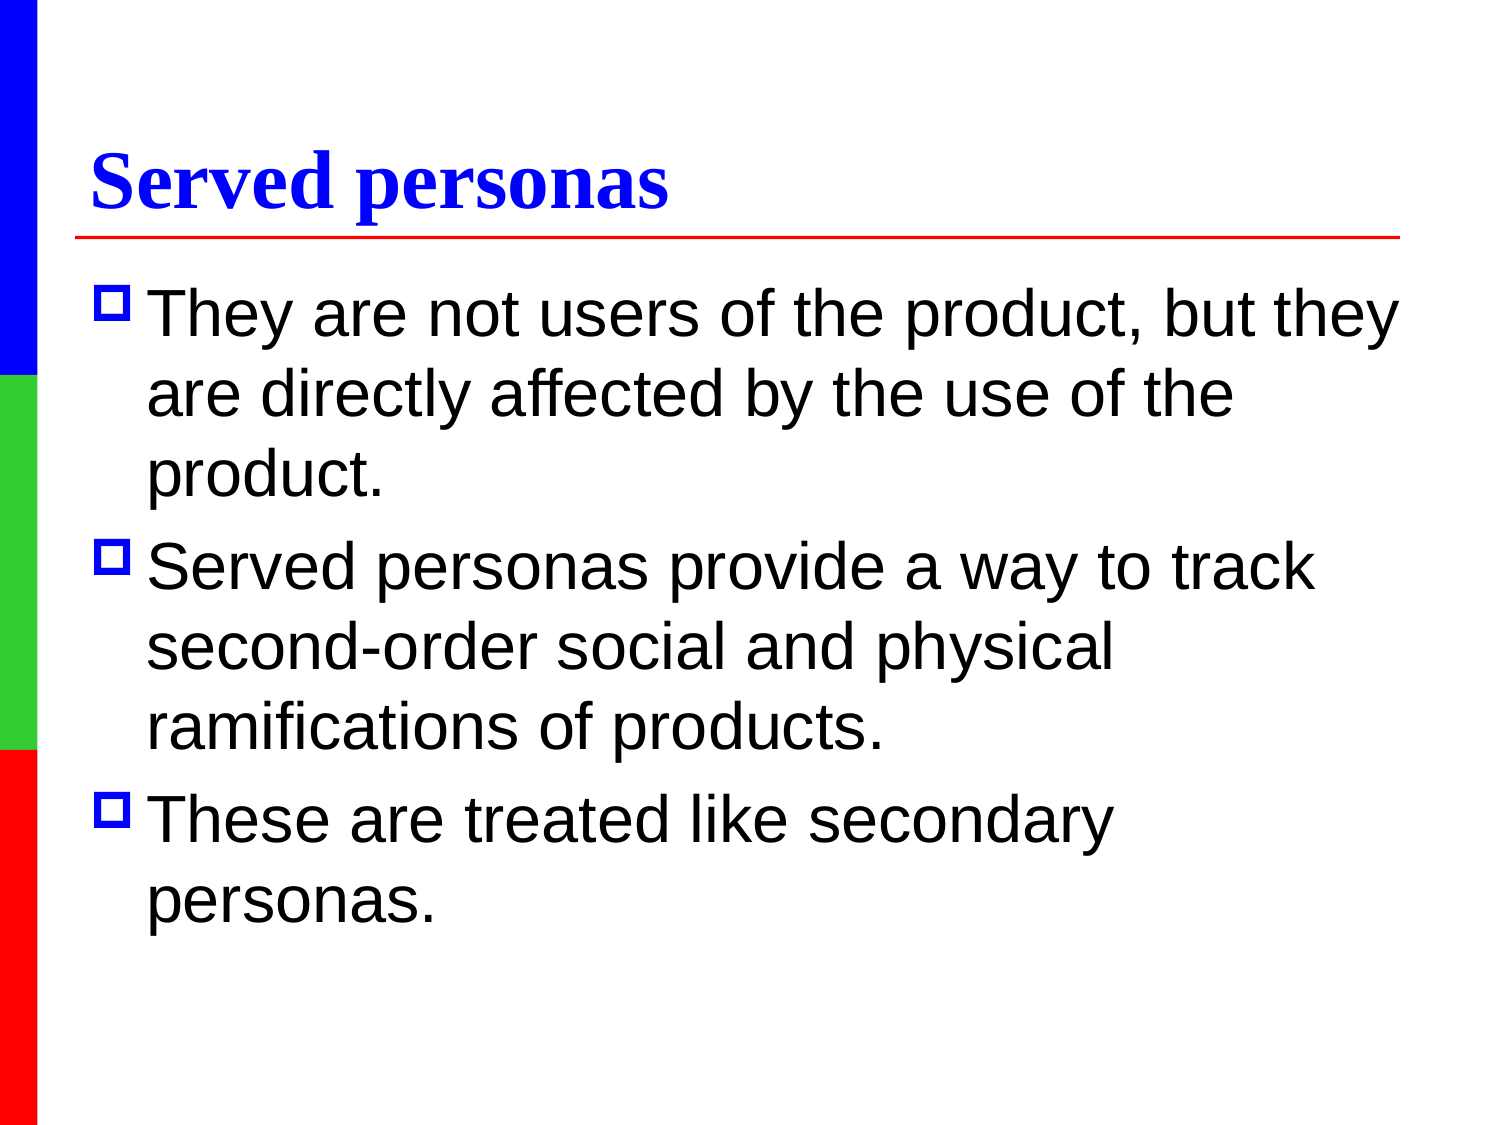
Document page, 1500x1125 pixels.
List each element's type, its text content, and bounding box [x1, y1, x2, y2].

list They are not users of the product, but they are directly affected by the use of the product. Served personas provide a way to track second-order social and physical ramifications of products. These are treated like secondary personas. [74, 262, 1426, 1006]
title Served personas [74, 45, 1426, 233]
